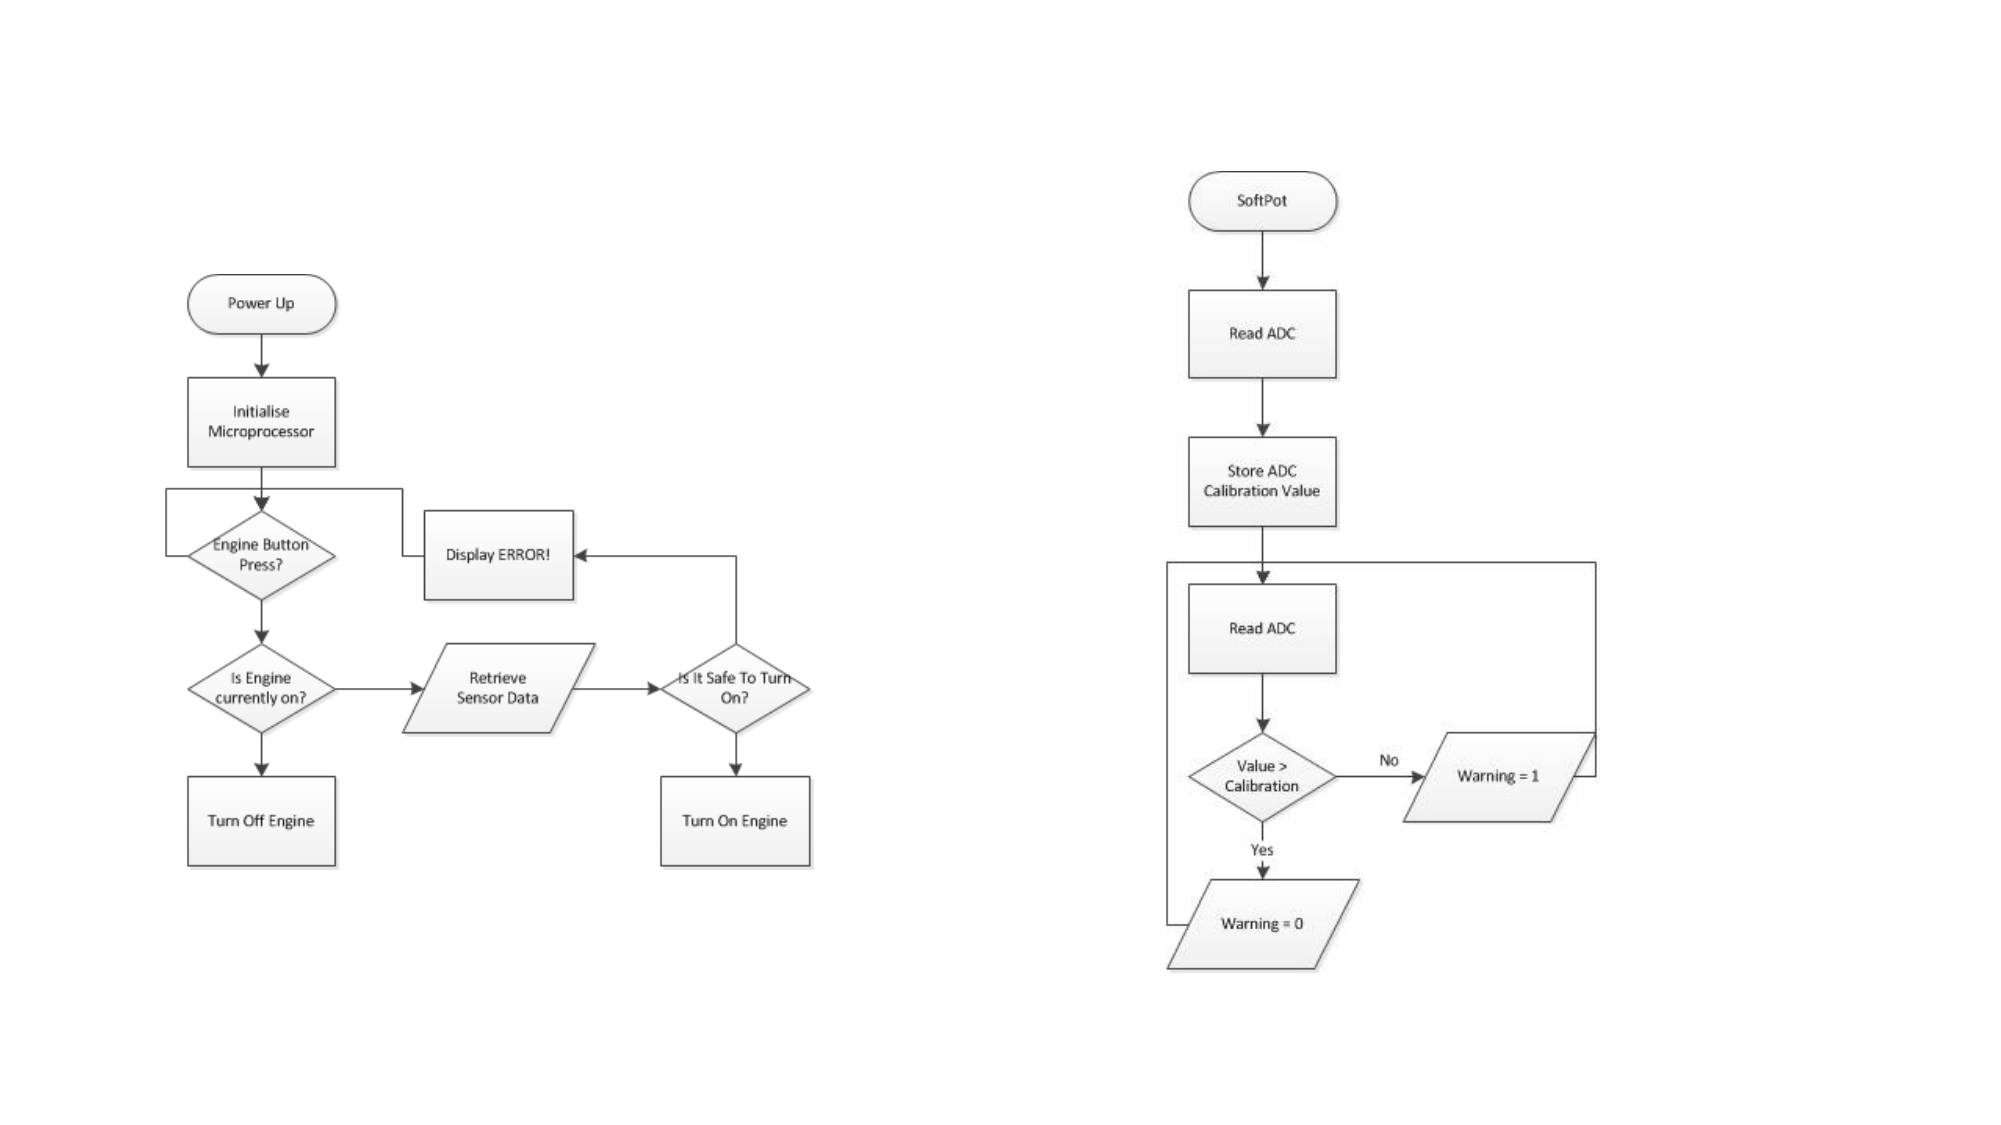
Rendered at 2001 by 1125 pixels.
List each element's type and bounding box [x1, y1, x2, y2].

picture [1165, 171, 1600, 973]
list [164, 274, 814, 870]
